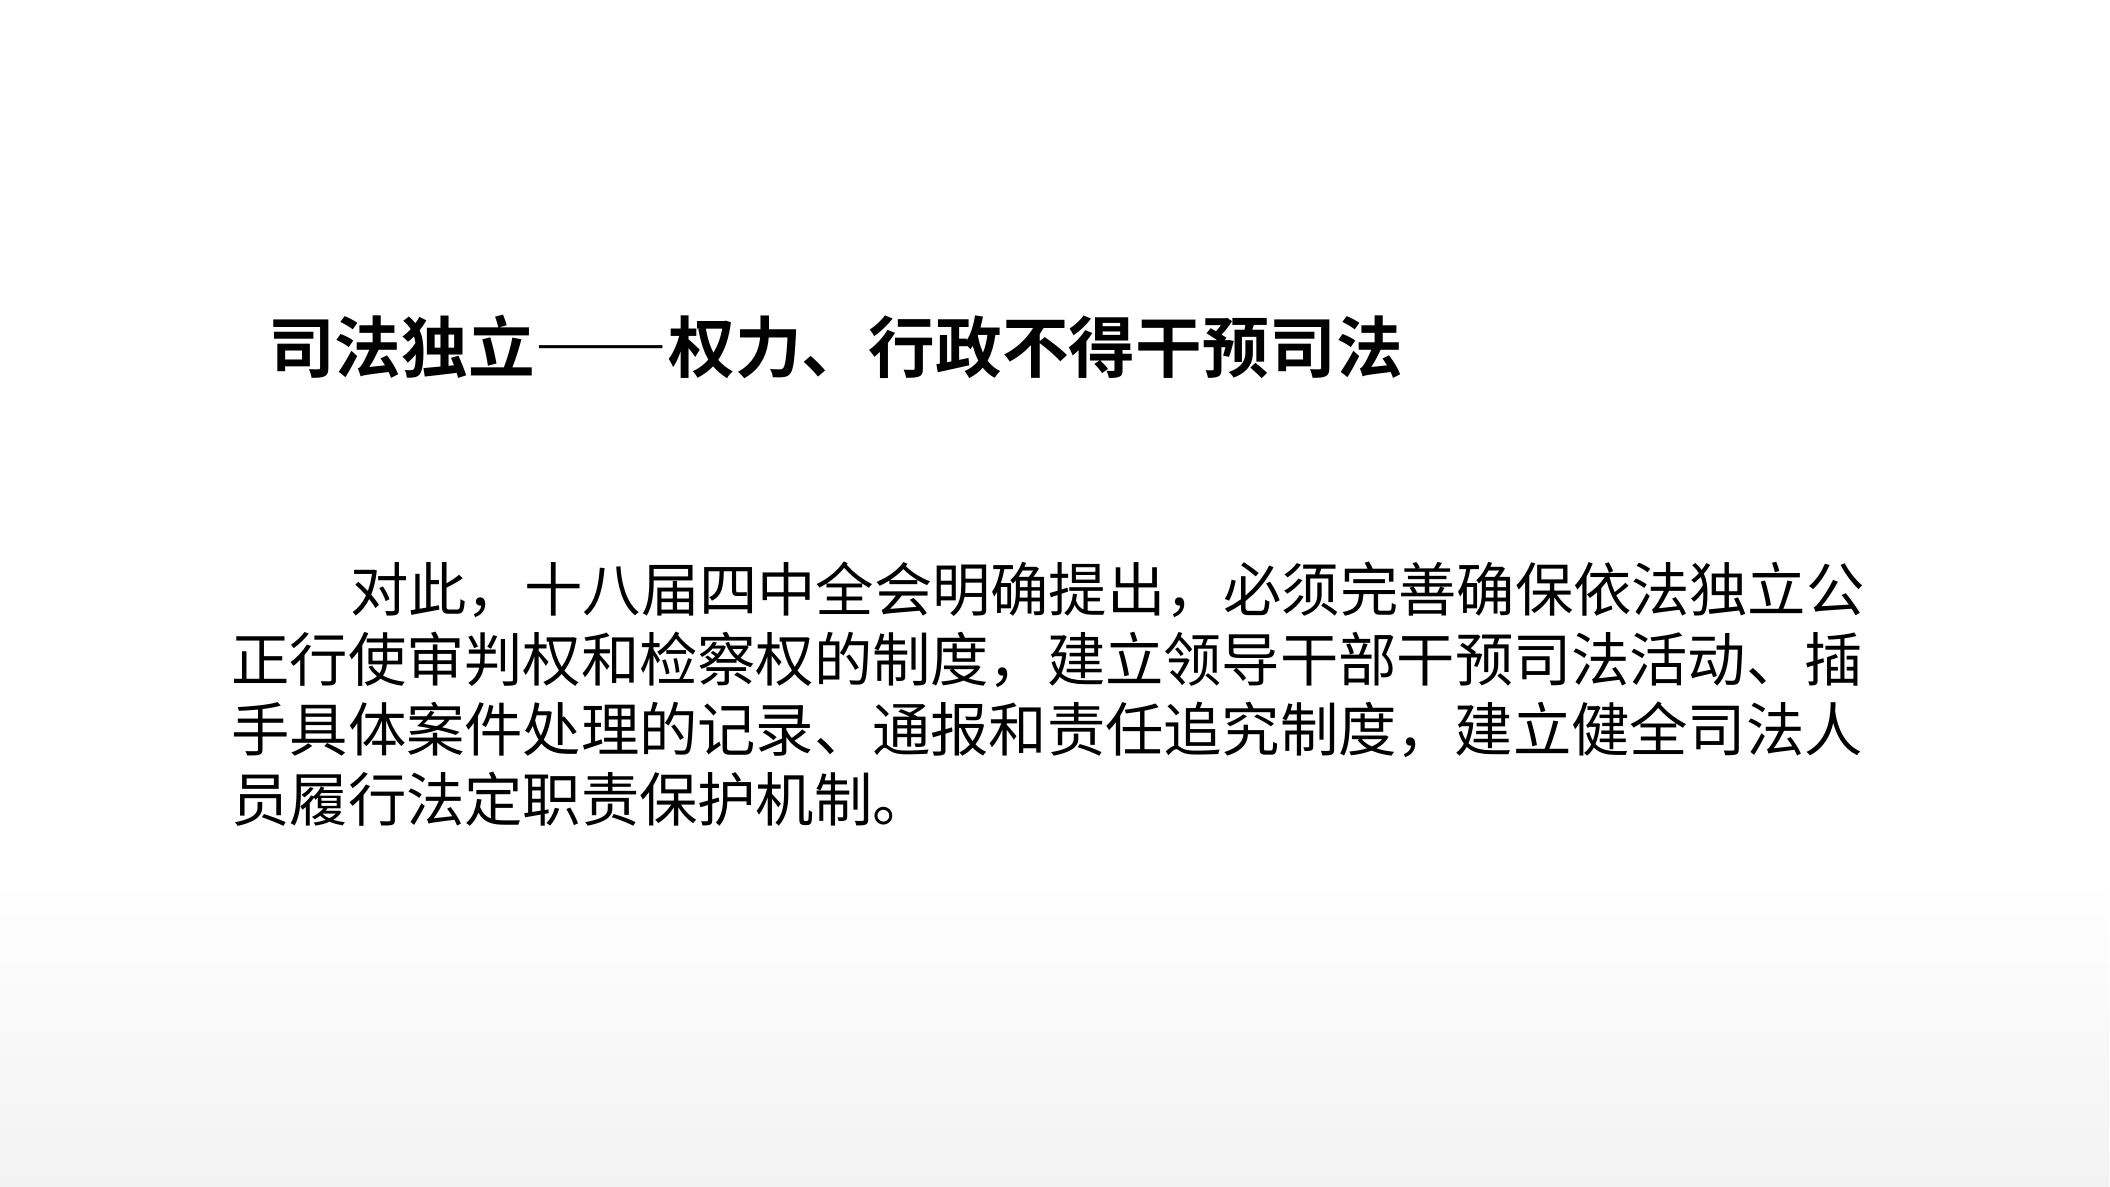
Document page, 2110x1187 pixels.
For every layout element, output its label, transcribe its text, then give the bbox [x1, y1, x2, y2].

text_box 对此，十八届四中全会明确提出，必须完善确保依法独立公正行使审判权和检察权的制度，建立领导干部干预司法活动、插手具体案件处理的记录、通报和责任追究制度，建立健全司法人员履行法定职责保护机制。 [216, 545, 1893, 841]
text_box 司法独立——权力、行政不得干预司法 [253, 298, 1418, 394]
